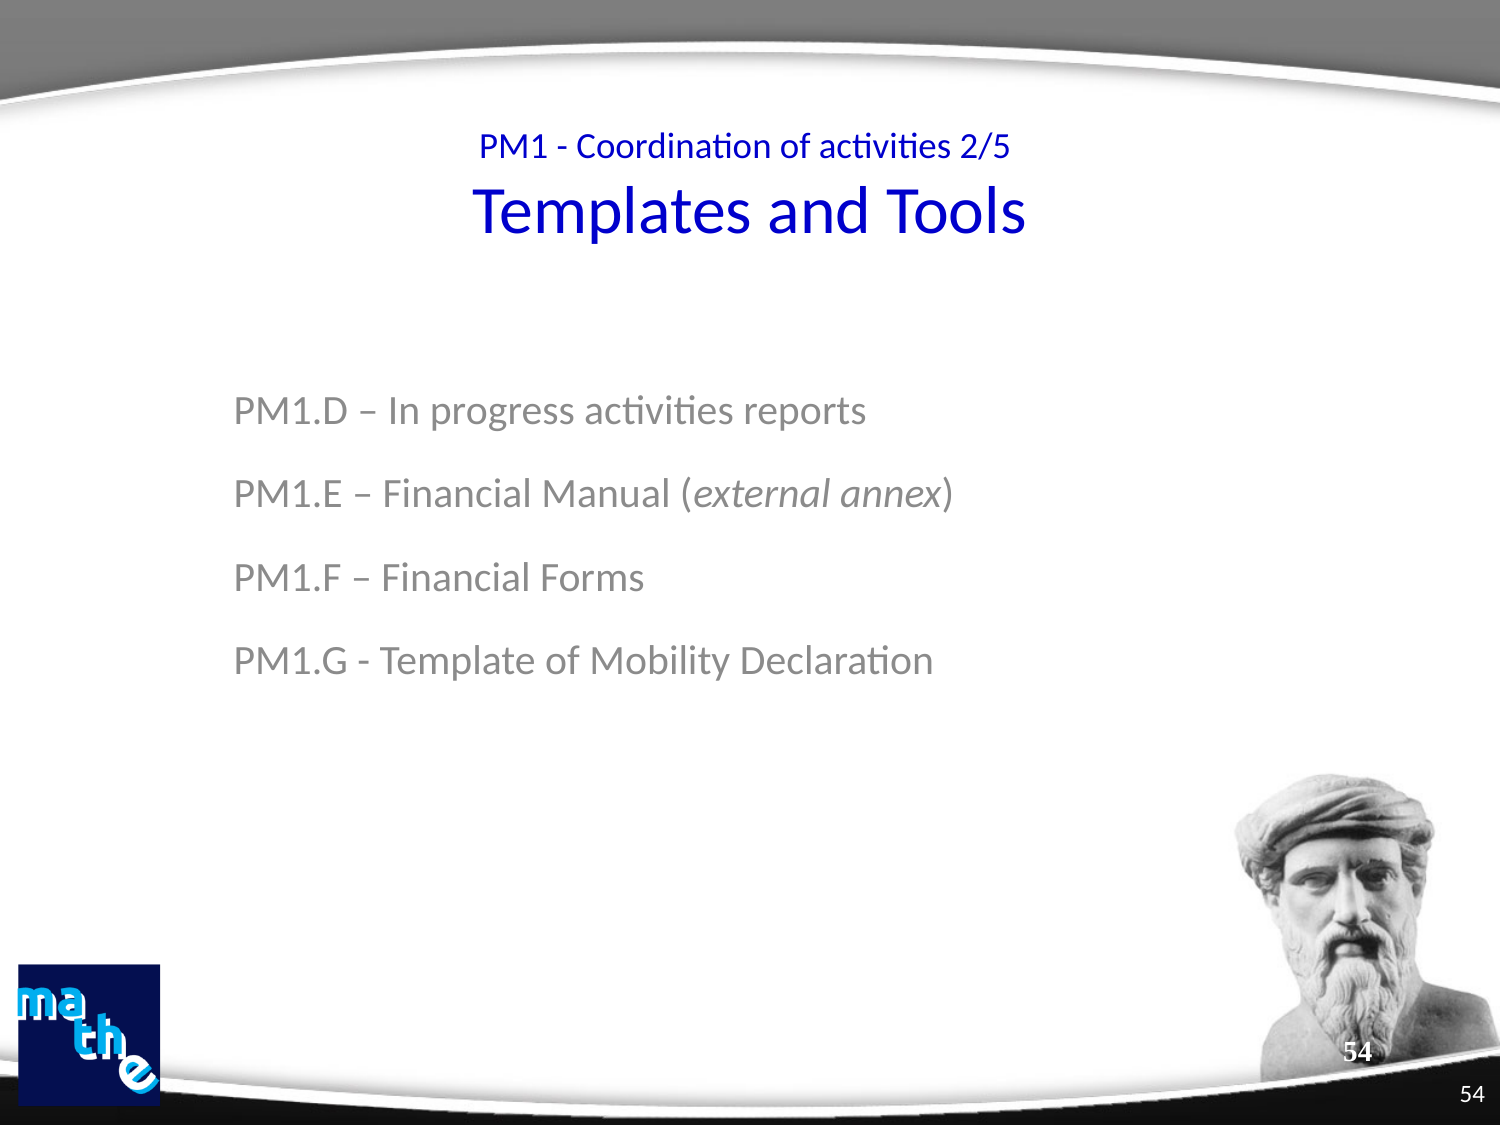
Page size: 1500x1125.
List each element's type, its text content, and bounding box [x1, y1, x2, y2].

text_box 54 [1074, 1024, 1388, 1100]
picture [0, 0, 1500, 1125]
title PM1 - Coordination of activities 2/5 Templates and Tools [112, 113, 1388, 256]
subtitle PM1.D – In progress activities reports PM1.E – Financial Manual (external annex) PM1.F – Financial Forms PM1.G - Template of Mobility Declaration [218, 350, 1269, 705]
